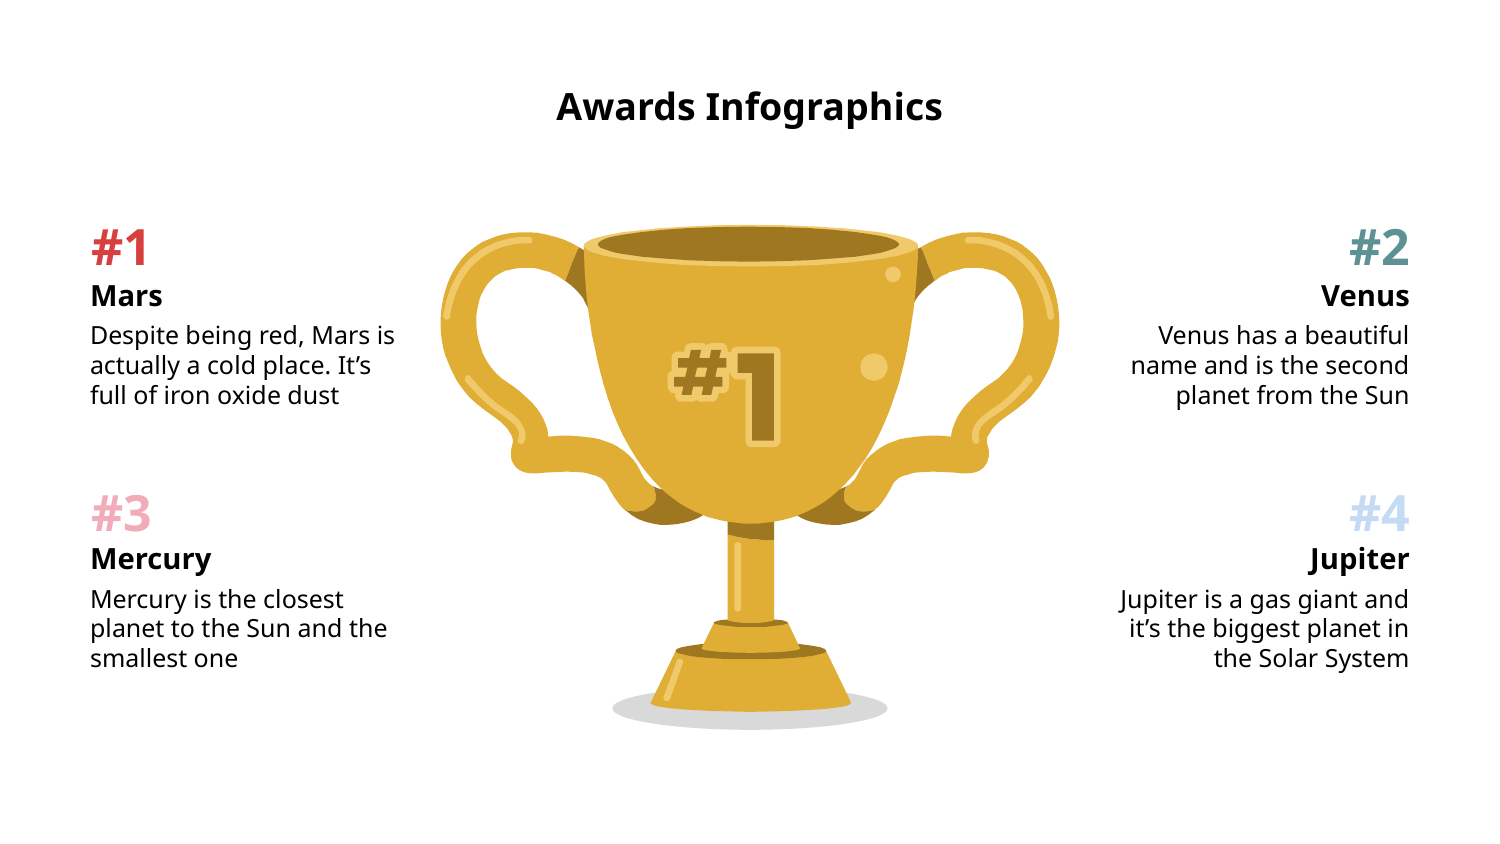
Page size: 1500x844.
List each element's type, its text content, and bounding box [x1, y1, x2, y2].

text_box [634, 720, 866, 730]
text_box Despite being red, Mars is actually a cold place. It’s full of iron oxide dust [74, 317, 419, 412]
text_box #3 [76, 487, 178, 535]
text_box Jupiter [1081, 533, 1425, 581]
text_box #4 [1324, 487, 1425, 535]
text_box Venus [1081, 270, 1425, 318]
text_box #2 [1324, 222, 1425, 270]
text_box Mercury is the closest planet to the Sun and the smallest one [74, 581, 419, 675]
text_box Mars [74, 270, 419, 317]
text_box #1 [76, 222, 178, 270]
text_box Mercury [74, 533, 419, 581]
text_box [440, 224, 1060, 713]
text_box Jupiter is a gas giant and it’s the biggest planet in the Solar System [1097, 581, 1425, 675]
title Awards Infographics [75, 67, 1425, 147]
text_box Venus has a beautiful name and is the second planet from the Sun [1097, 317, 1425, 412]
